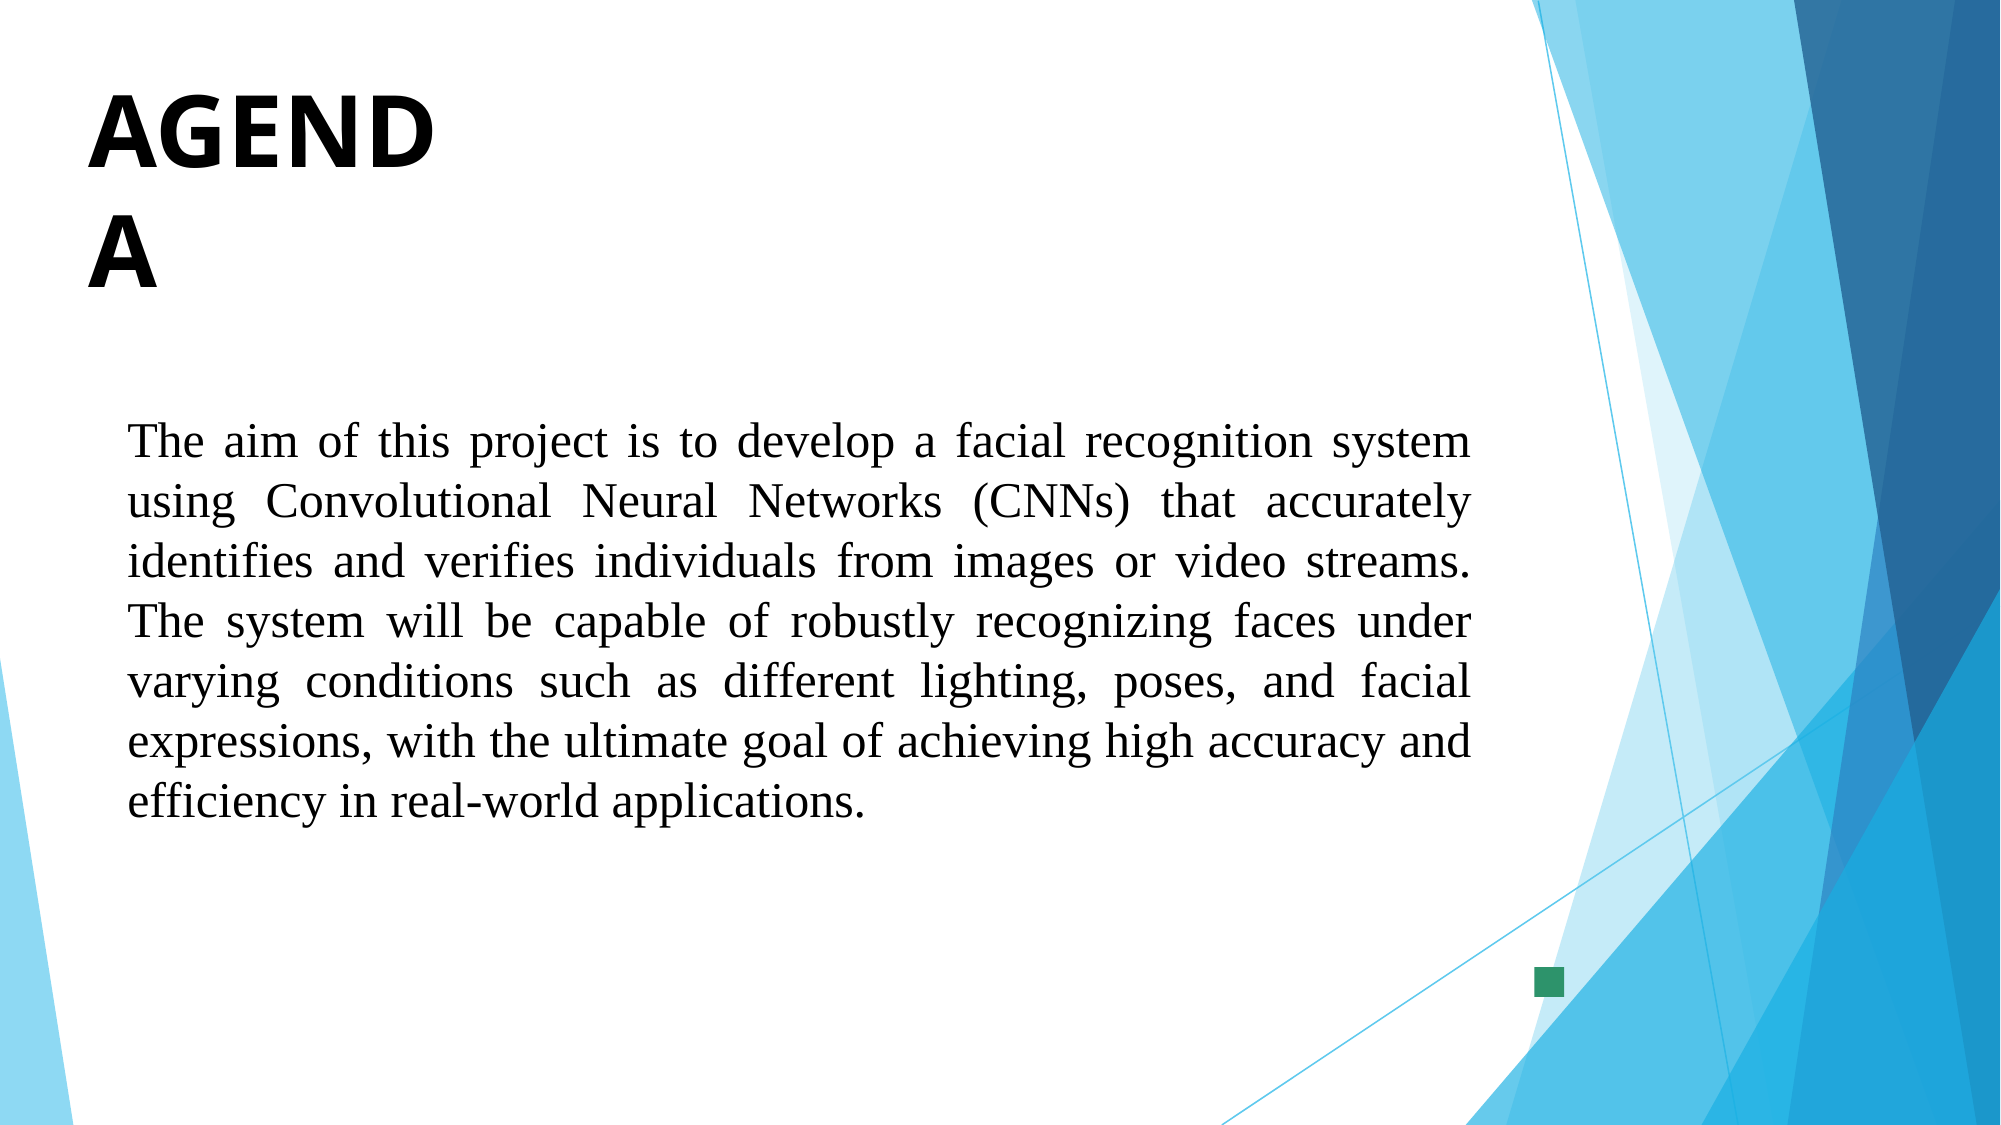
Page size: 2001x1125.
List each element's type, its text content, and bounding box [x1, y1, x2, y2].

title AGENDA [88, 67, 500, 311]
text_box The aim of this project is to develop a facial recognition system using Convolutional Neural Networks (CNNs) that accurately identifies and verifies individuals from images or video streams. The system will be capable of robustly recognizing faces under varying conditions such as different lighting, poses, and facial expressions, with the ultimate goal of achieving high accuracy and efficiency in real-world applications. [112, 399, 1488, 835]
text_box [1534, 967, 1565, 997]
